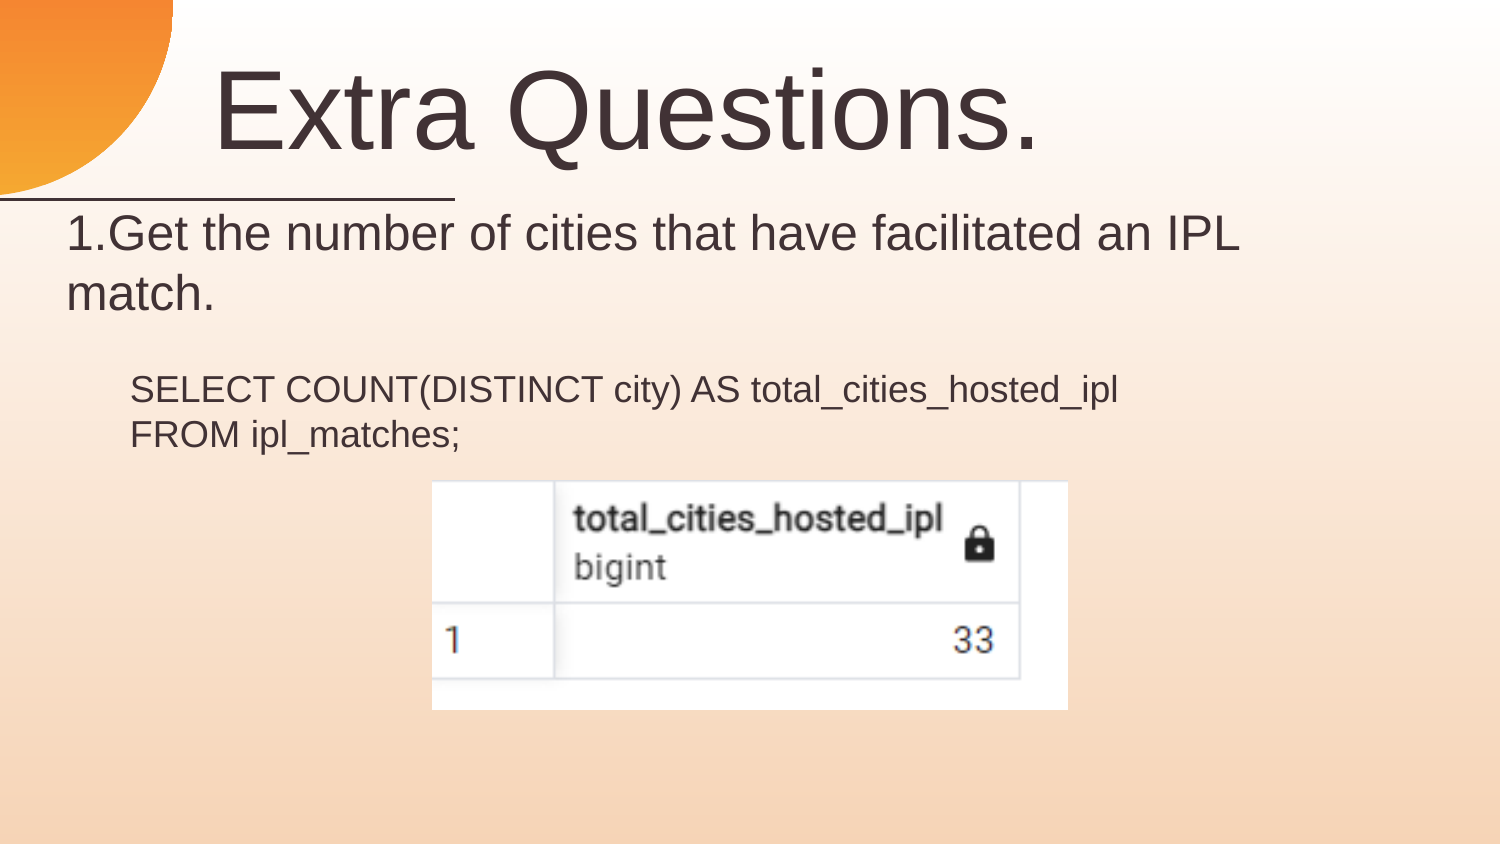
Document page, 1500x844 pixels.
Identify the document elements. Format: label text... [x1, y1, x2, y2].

text_box 1.Get the number of cities that have facilitated an IPL match. [51, 215, 1365, 306]
text_box SELECT COUNT(DISTINCT city) AS total_cities_hosted_ipl FROM ipl_matches; [115, 322, 1174, 463]
picture [432, 480, 1068, 710]
subtitle Extra Questions. [172, 21, 1374, 175]
